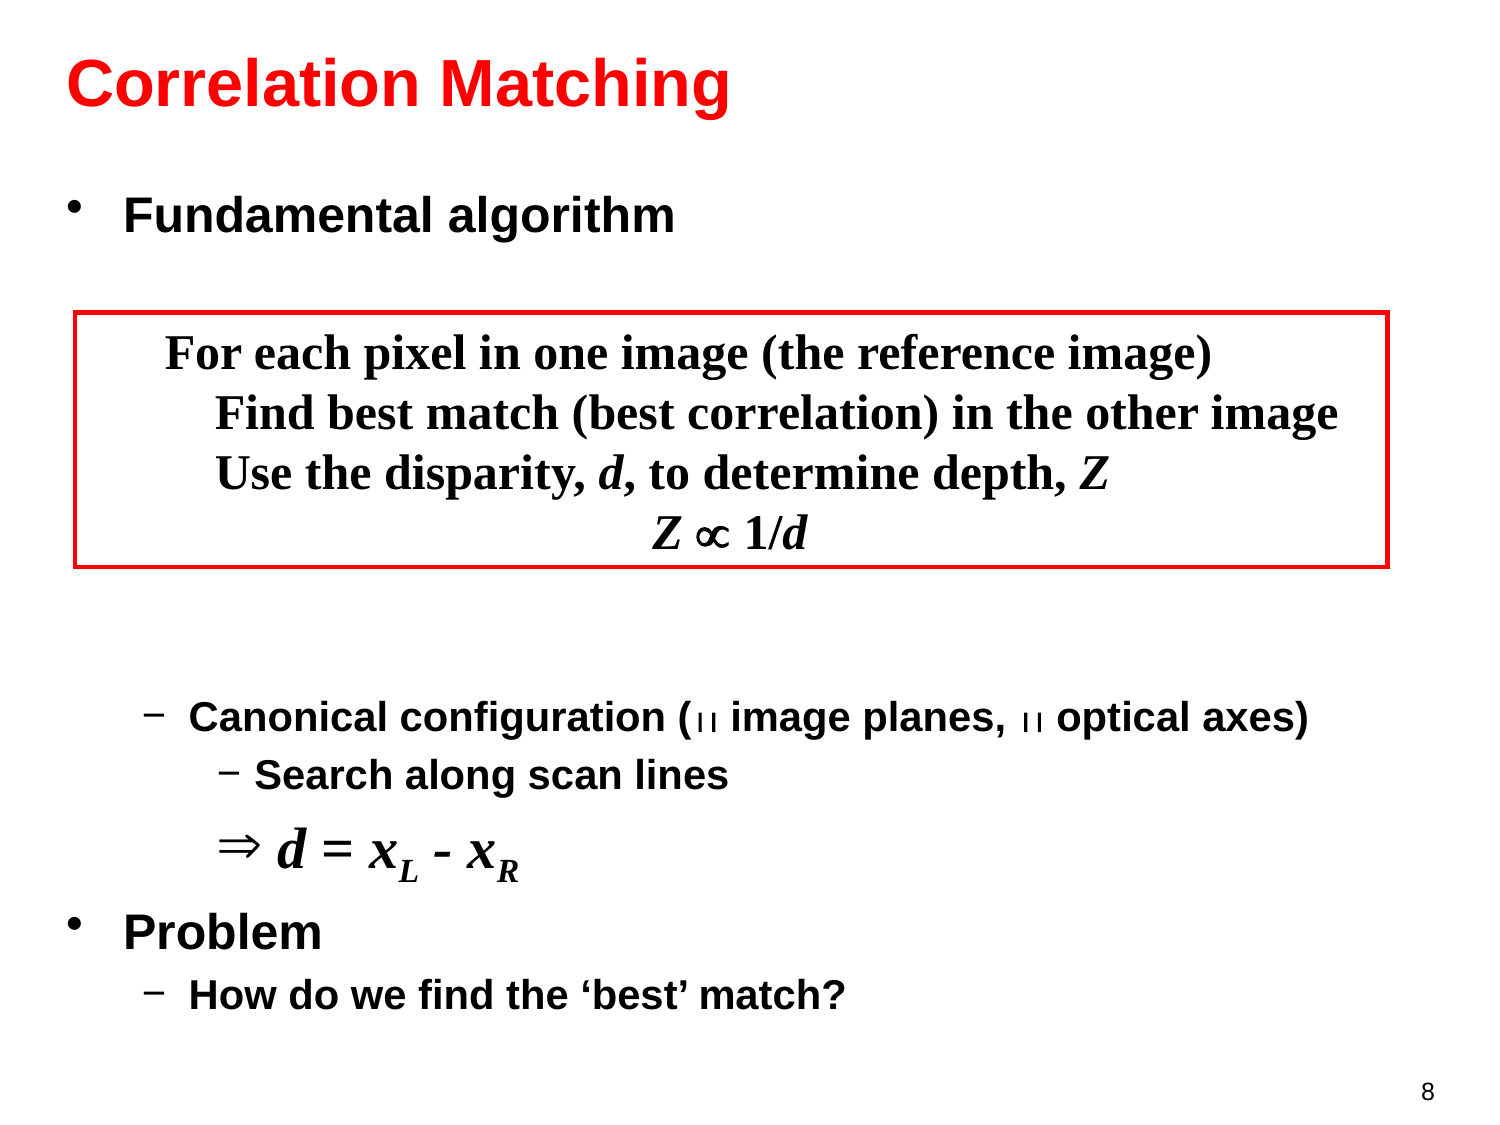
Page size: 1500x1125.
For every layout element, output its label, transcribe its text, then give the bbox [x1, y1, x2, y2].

list Fundamental algorithm Canonical configuration ( image planes,  optical axes) Search along scan lines d = xL - xR Problem How do we find the ‘best’ match? [51, 174, 1448, 1038]
slide_number 8 [1175, 1037, 1450, 1113]
title Correlation Matching [51, 32, 1449, 128]
text_box For each pixel in one image (the reference image) Find best match (best correlation) in the other image Use the disparity, d, to determine depth, Z Z  1/d [75, 312, 1388, 568]
